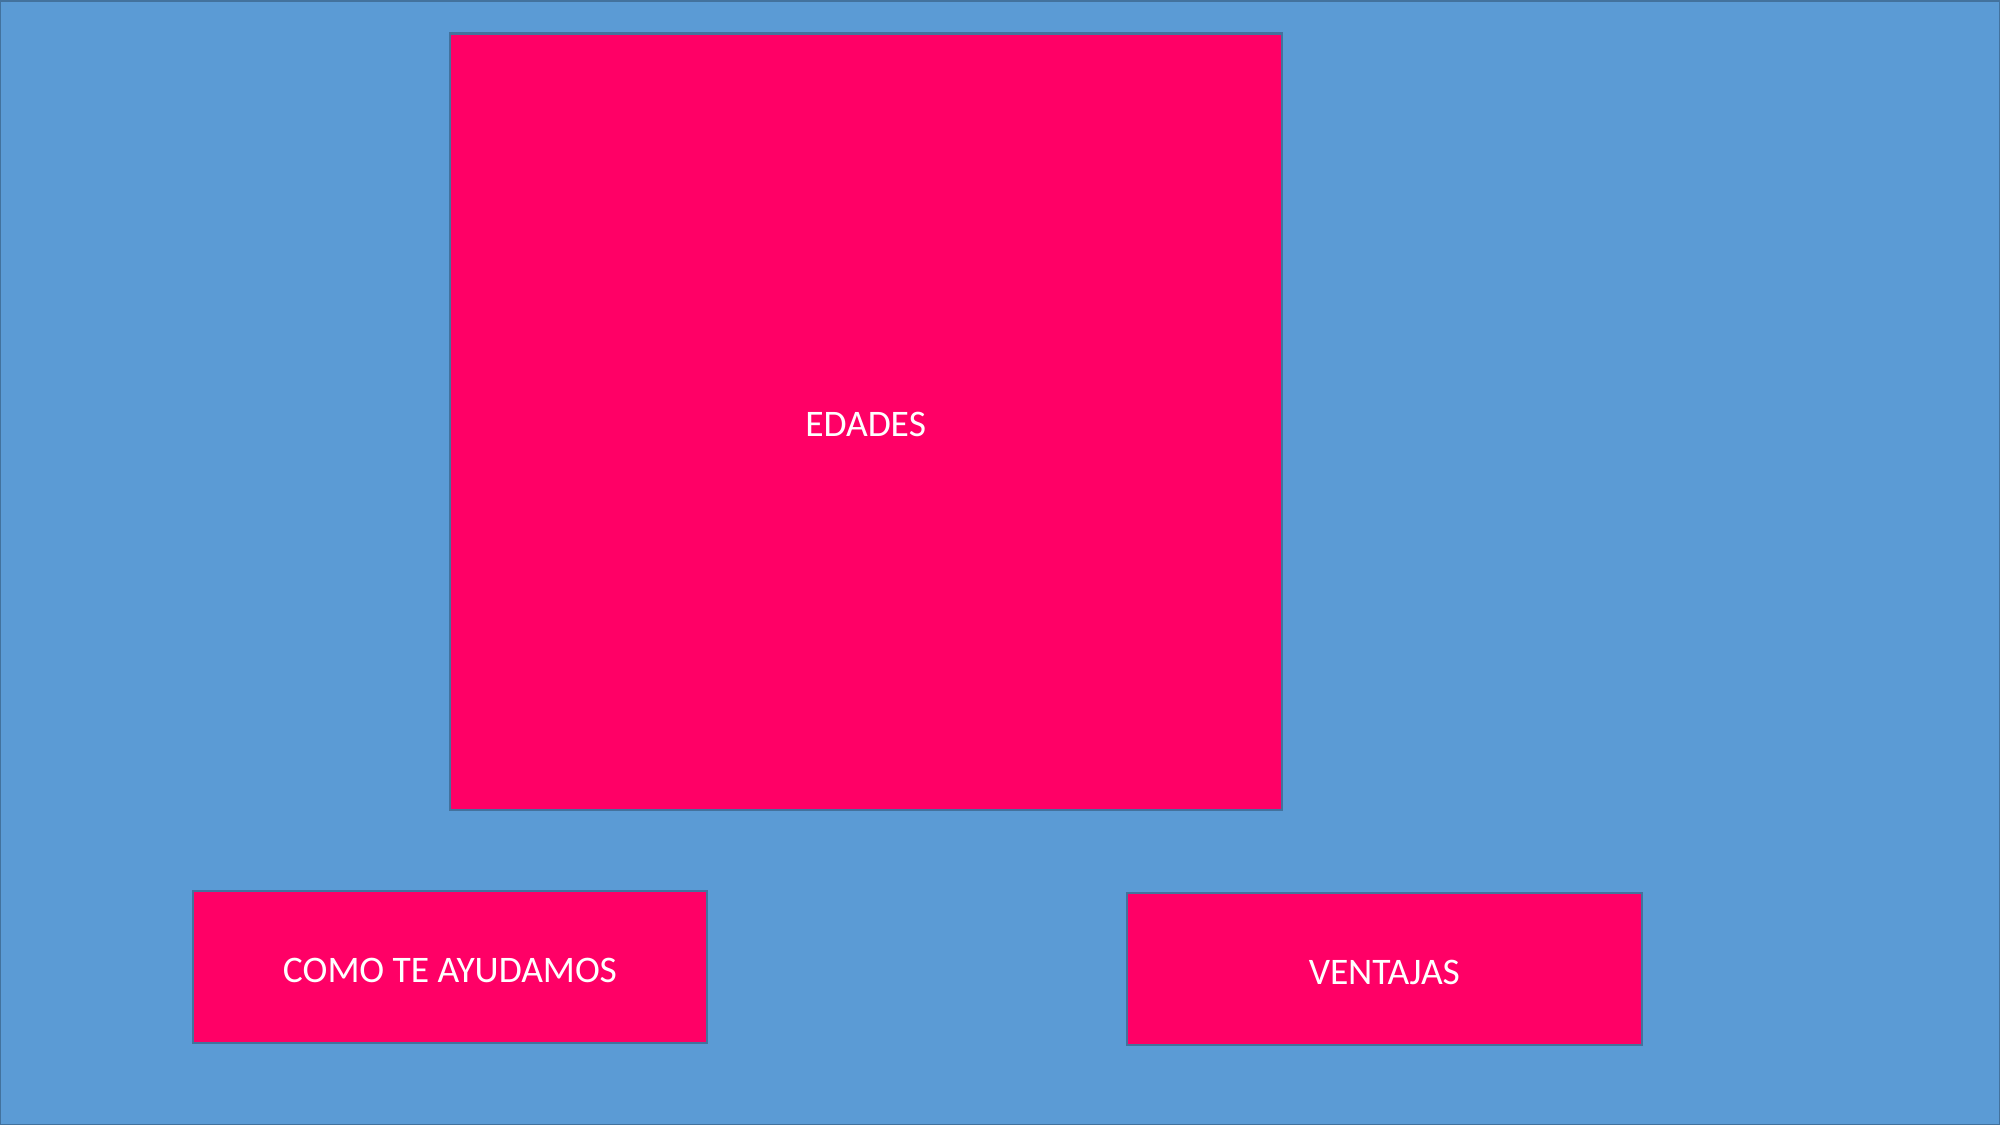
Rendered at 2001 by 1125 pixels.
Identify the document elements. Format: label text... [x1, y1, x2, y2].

text_box COMO TE AYUDAMOS [192, 890, 708, 1044]
text_box EDADES [449, 32, 1283, 811]
text_box [0, 0, 2000, 1125]
text_box VENTAJAS [1126, 892, 1643, 1046]
